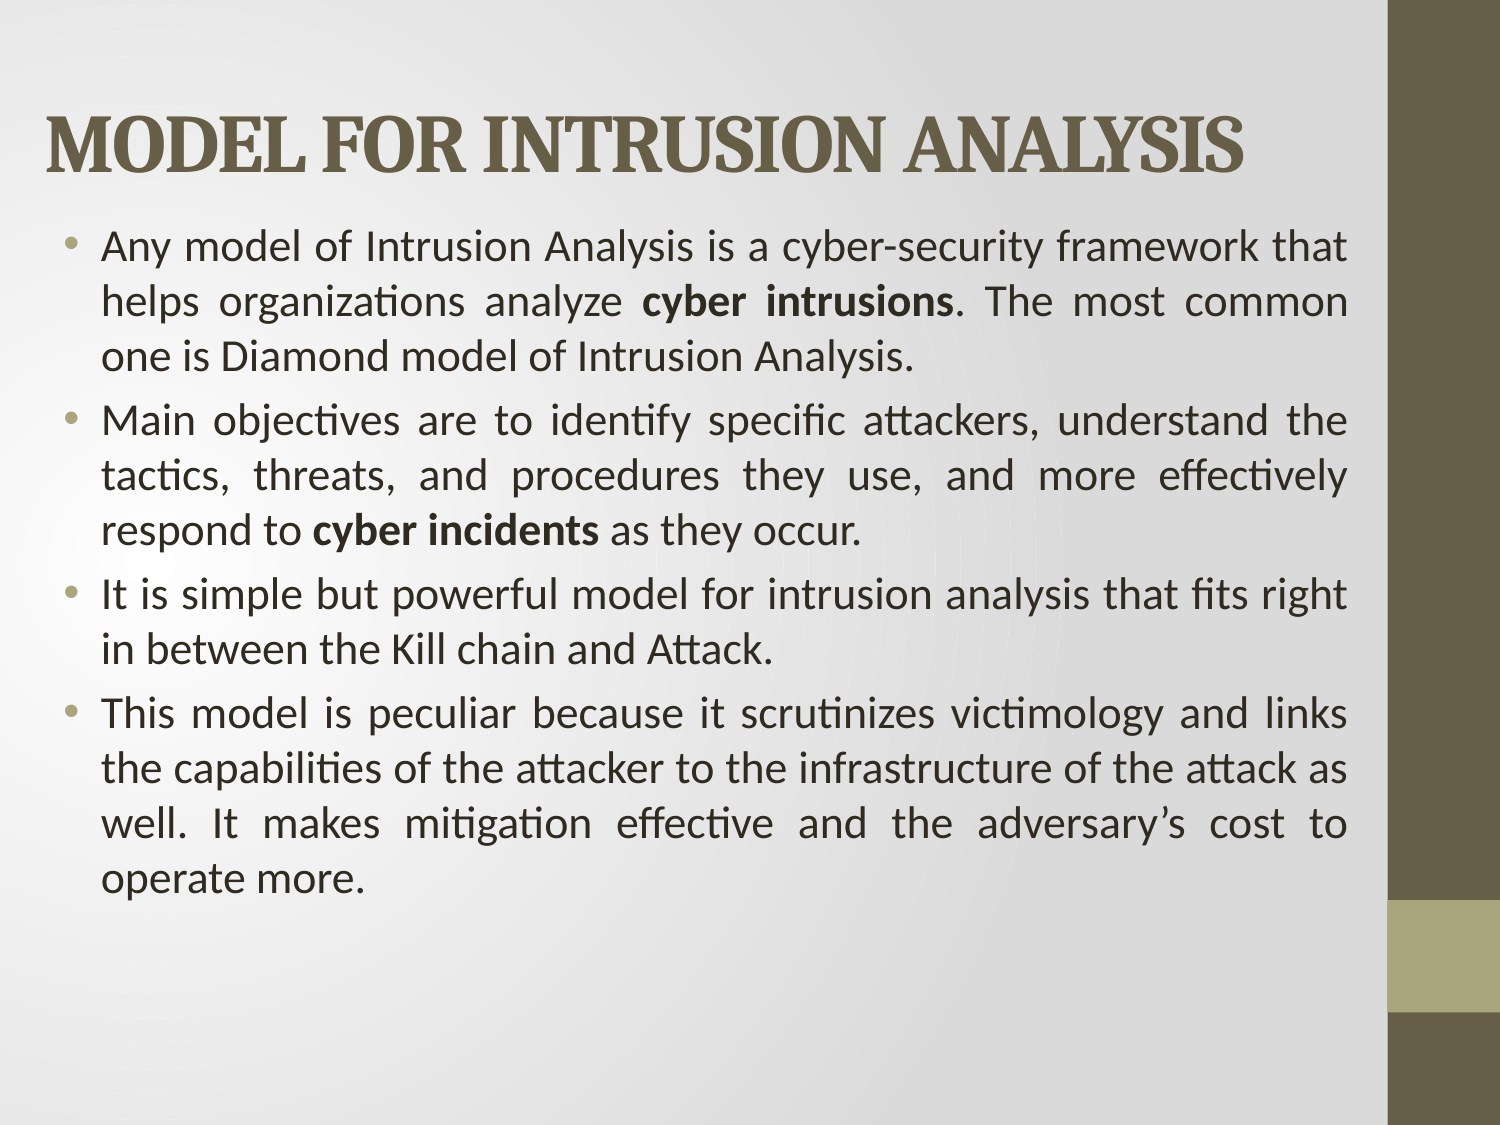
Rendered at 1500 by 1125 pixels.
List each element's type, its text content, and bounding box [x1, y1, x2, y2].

list Any model of Intrusion Analysis is a cyber-security framework that helps organizations analyze cyber intrusions. The most common one is Diamond model of Intrusion Analysis. Main objectives are to identify specific attackers, understand the tactics, threats, and procedures they use, and more effectively respond to cyber incidents as they occur. It is simple but powerful model for intrusion analysis that fits right in between the Kill chain and Attack. This model is peculiar because it scrutinizes victimology and links the capabilities of the attacker to the infrastructure of the attack as well. It makes mitigation effective and the adversary’s cost to operate more. [29, 208, 1365, 1094]
title MODEL FOR INTRUSION ANALYSIS [29, 45, 1377, 233]
